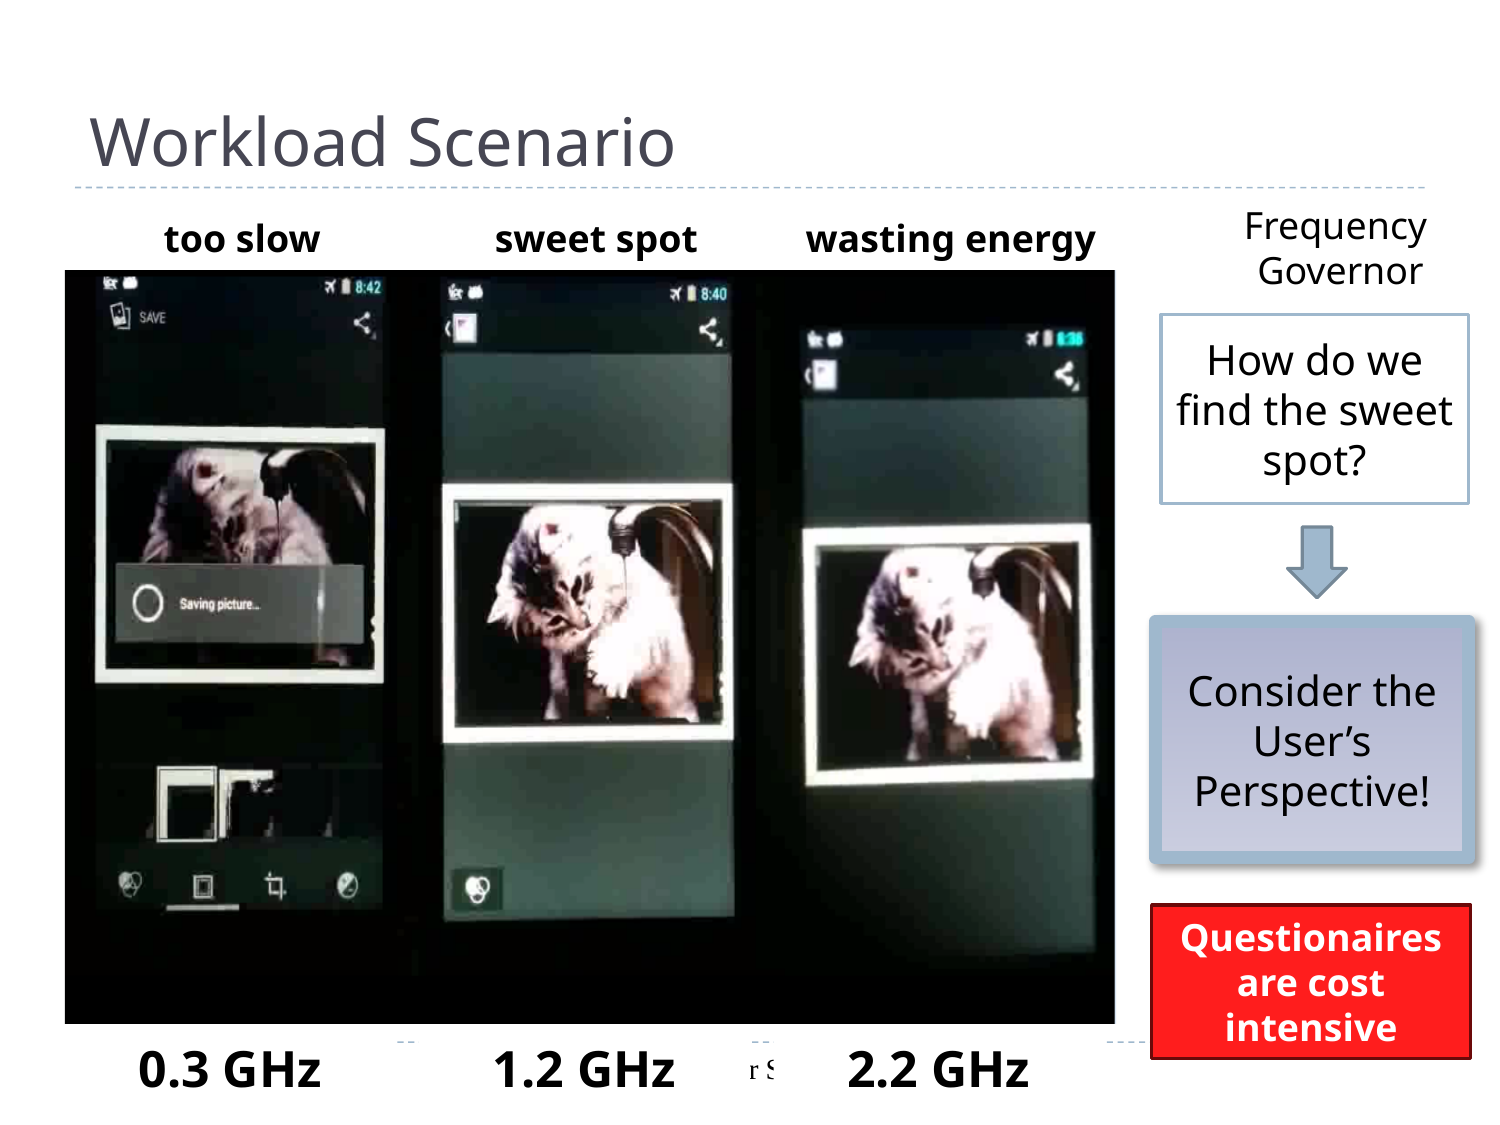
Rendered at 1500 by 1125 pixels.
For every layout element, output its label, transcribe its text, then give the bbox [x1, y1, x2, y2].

text_box too slow [76, 208, 408, 268]
footer Volker Seeker [752, 1042, 772, 1103]
text_box 1.2 GHz [418, 1037, 752, 1106]
text_box Questionaires are cost intensive [1150, 903, 1472, 1060]
text_box How do we find the sweet spot? [1159, 313, 1470, 505]
text_box Frequency Governor [1210, 194, 1471, 300]
text_box sweet spot [431, 208, 762, 268]
text_box [1286, 525, 1348, 599]
title Workload Scenario [75, 24, 1425, 188]
picture [64, 270, 1117, 1024]
text_box 0.3 GHz [63, 1035, 397, 1106]
text_box Consider the User’s Perspective! [1154, 620, 1470, 859]
text_box 2.2 GHz [772, 1037, 1106, 1106]
text_box wasting energy [785, 208, 1117, 268]
